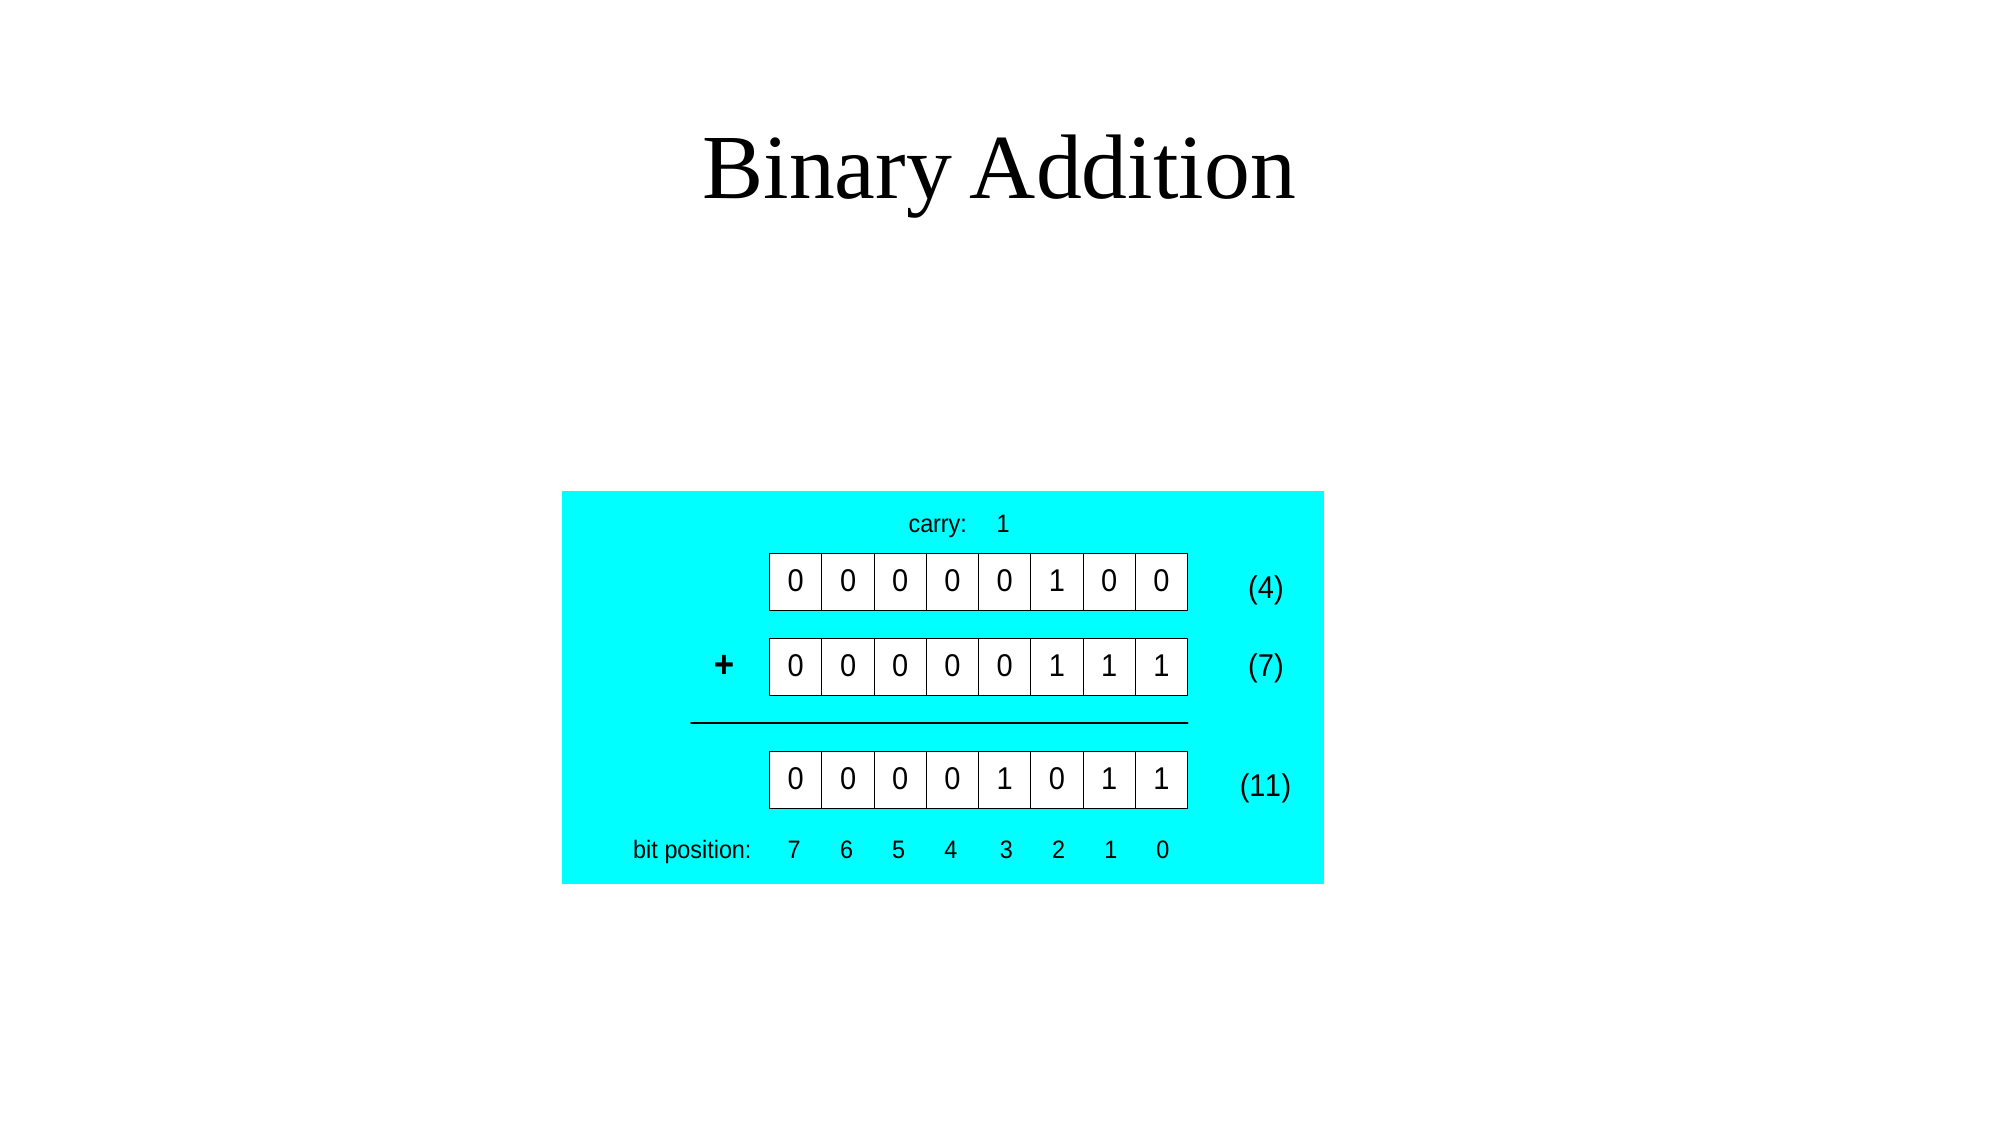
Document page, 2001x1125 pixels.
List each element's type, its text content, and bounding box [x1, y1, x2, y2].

title Binary Addition [137, 59, 1863, 278]
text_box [561, 490, 1325, 885]
